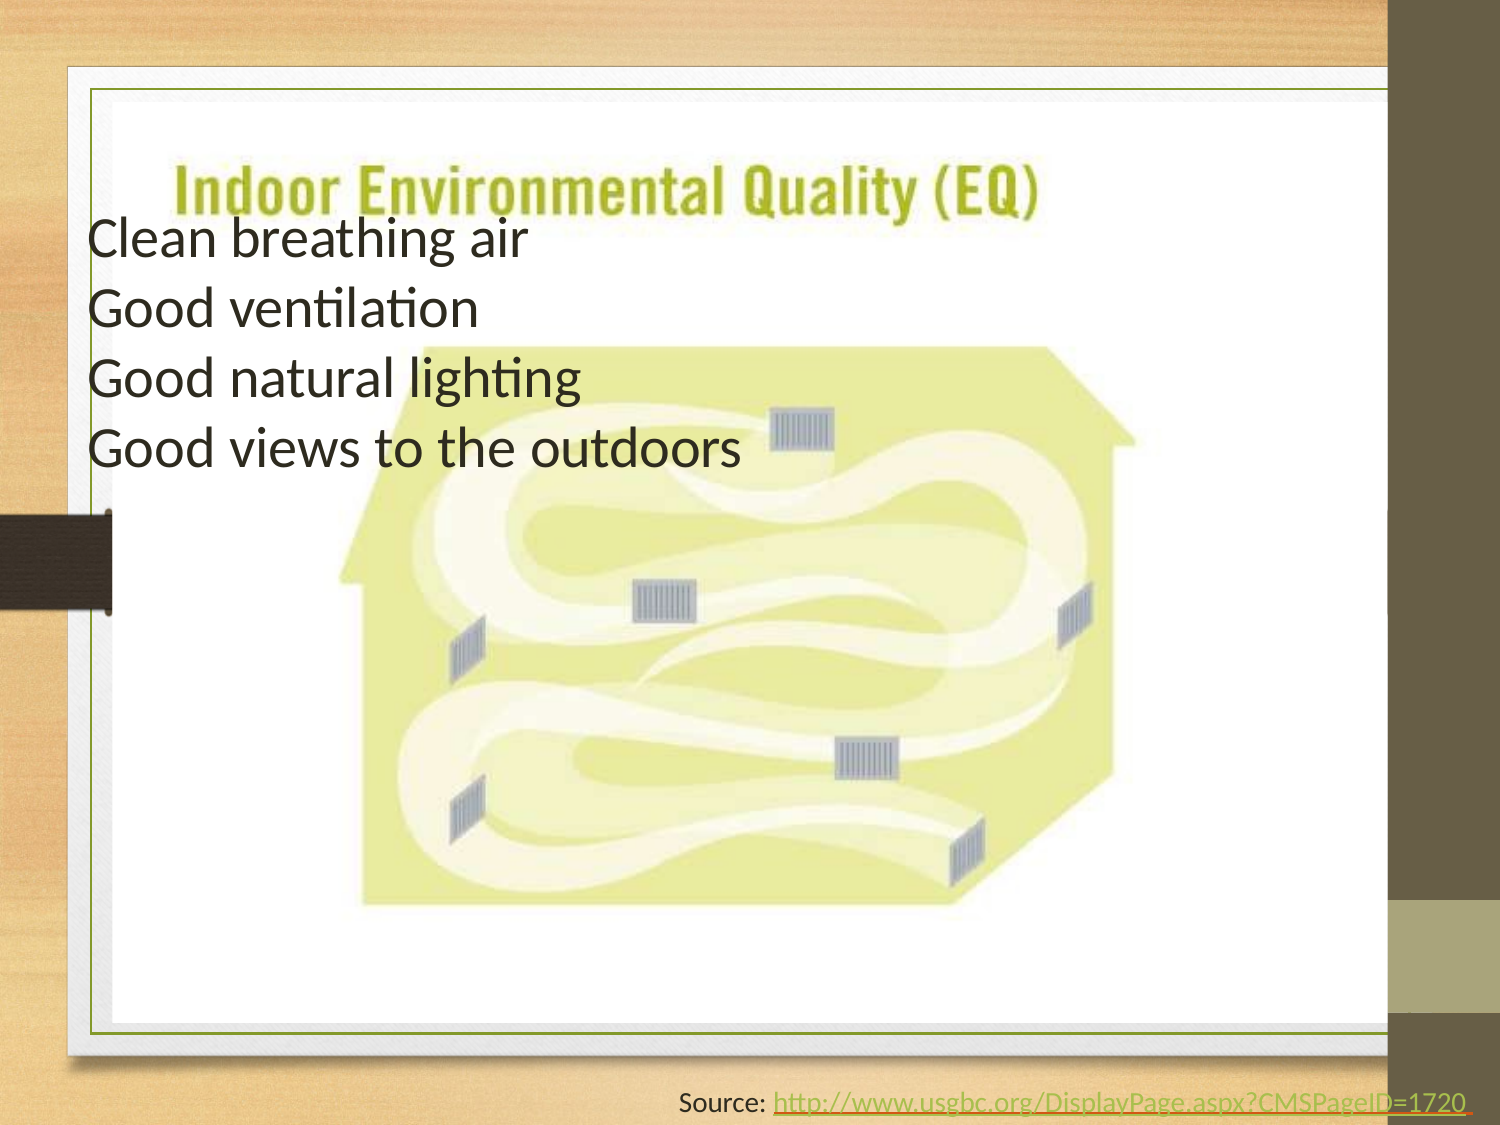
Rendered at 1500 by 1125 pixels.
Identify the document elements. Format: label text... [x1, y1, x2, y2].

text_box Good Good Good [85, 275, 227, 479]
text_box Source: http://www.usgbc.org/DisplayPage.aspx?CMSPageID=1720 [676, 1085, 1481, 1119]
text_box Clean breathing air [85, 205, 546, 269]
text_box the [435, 415, 528, 479]
picture [92, 90, 1387, 205]
text_box ventilation natural lighting [227, 275, 597, 409]
picture [0, 0, 1387, 1125]
text_box [112, 102, 1388, 1023]
text_box [1387, 1013, 1500, 1125]
text_box [1388, 900, 1500, 1013]
text_box outdoors [528, 415, 755, 479]
picture [92, 269, 112, 275]
text_box views [227, 415, 372, 479]
text_box [1387, 0, 1500, 900]
text_box to [372, 415, 435, 479]
